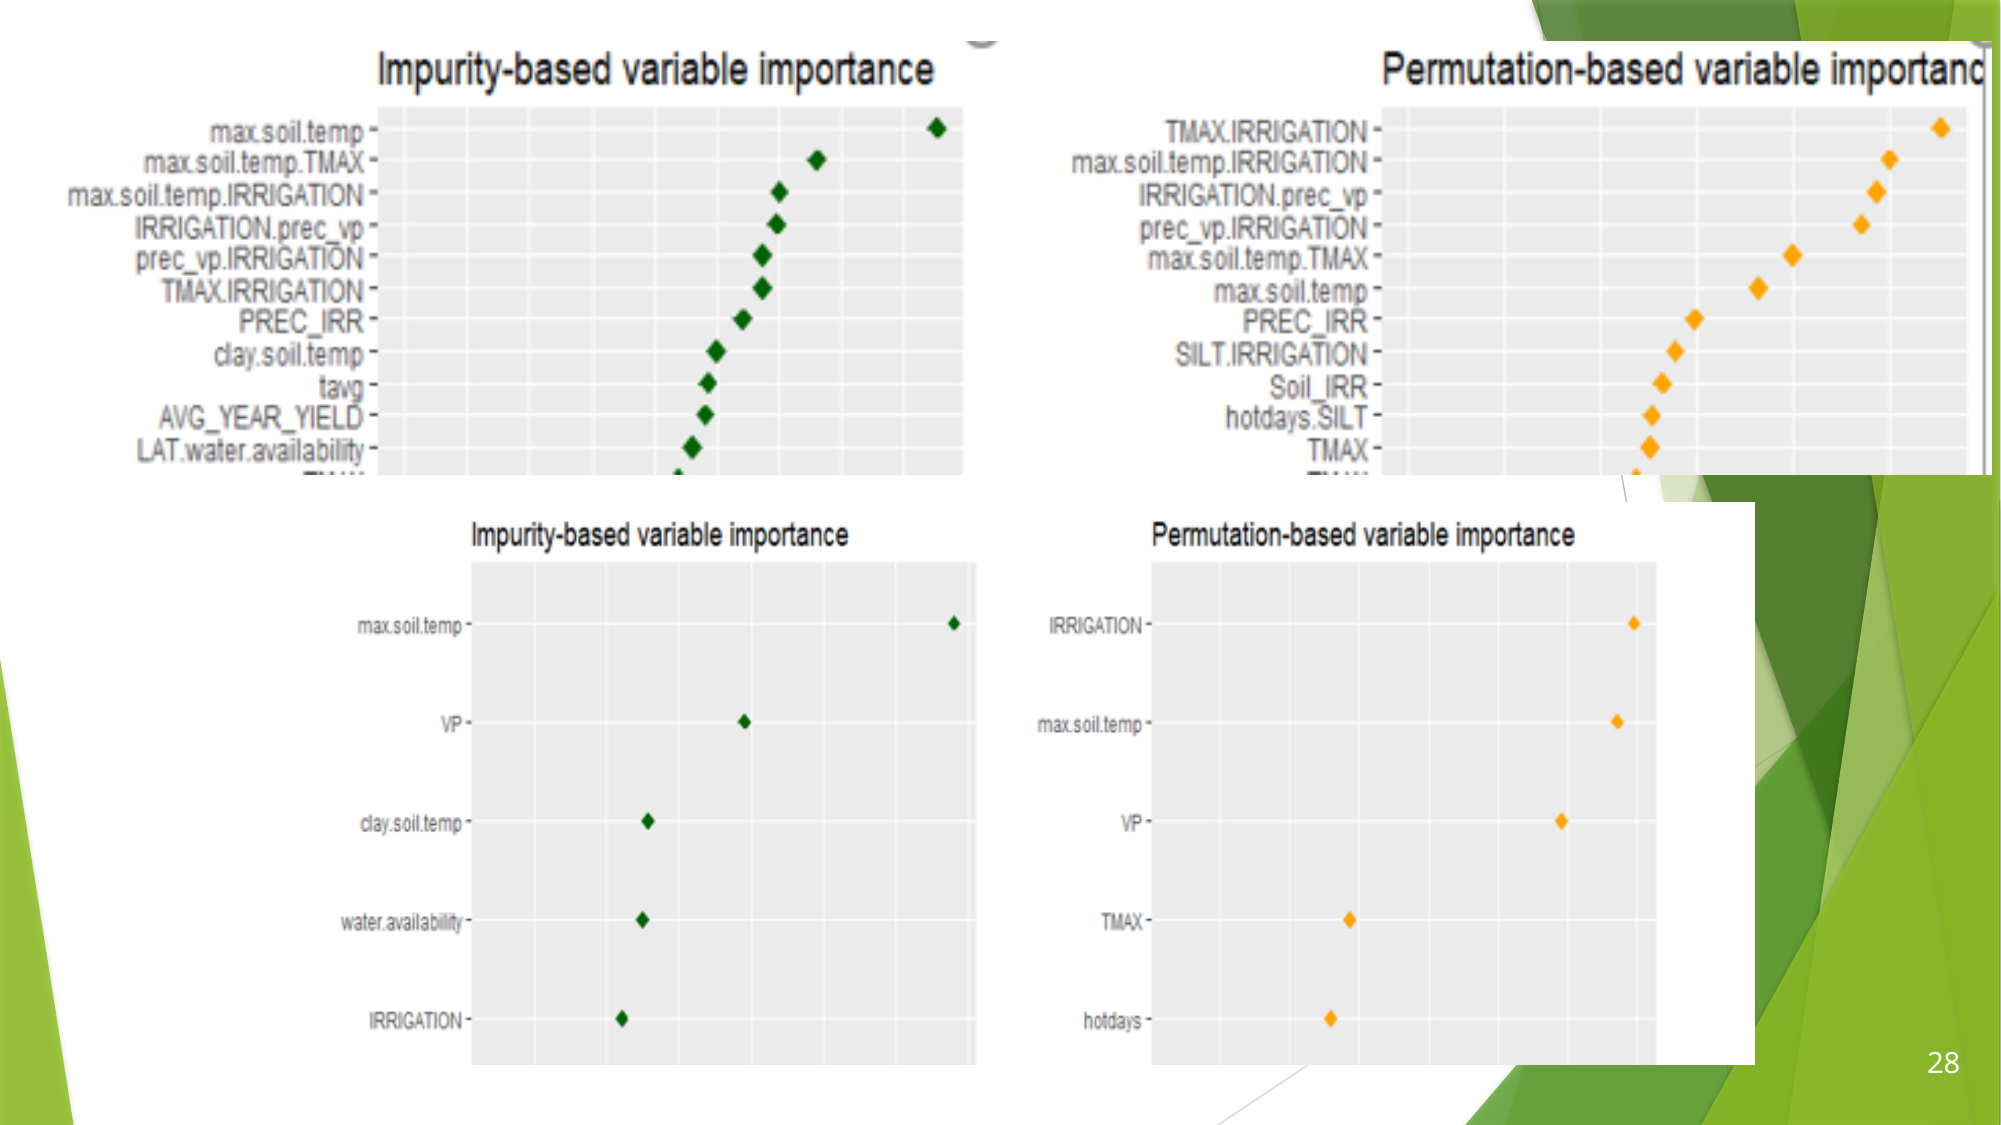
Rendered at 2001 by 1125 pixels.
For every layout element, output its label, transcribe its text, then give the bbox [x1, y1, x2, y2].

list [30, 40, 1993, 475]
slide_number 28 [1863, 1034, 1976, 1095]
picture [323, 501, 1755, 1066]
